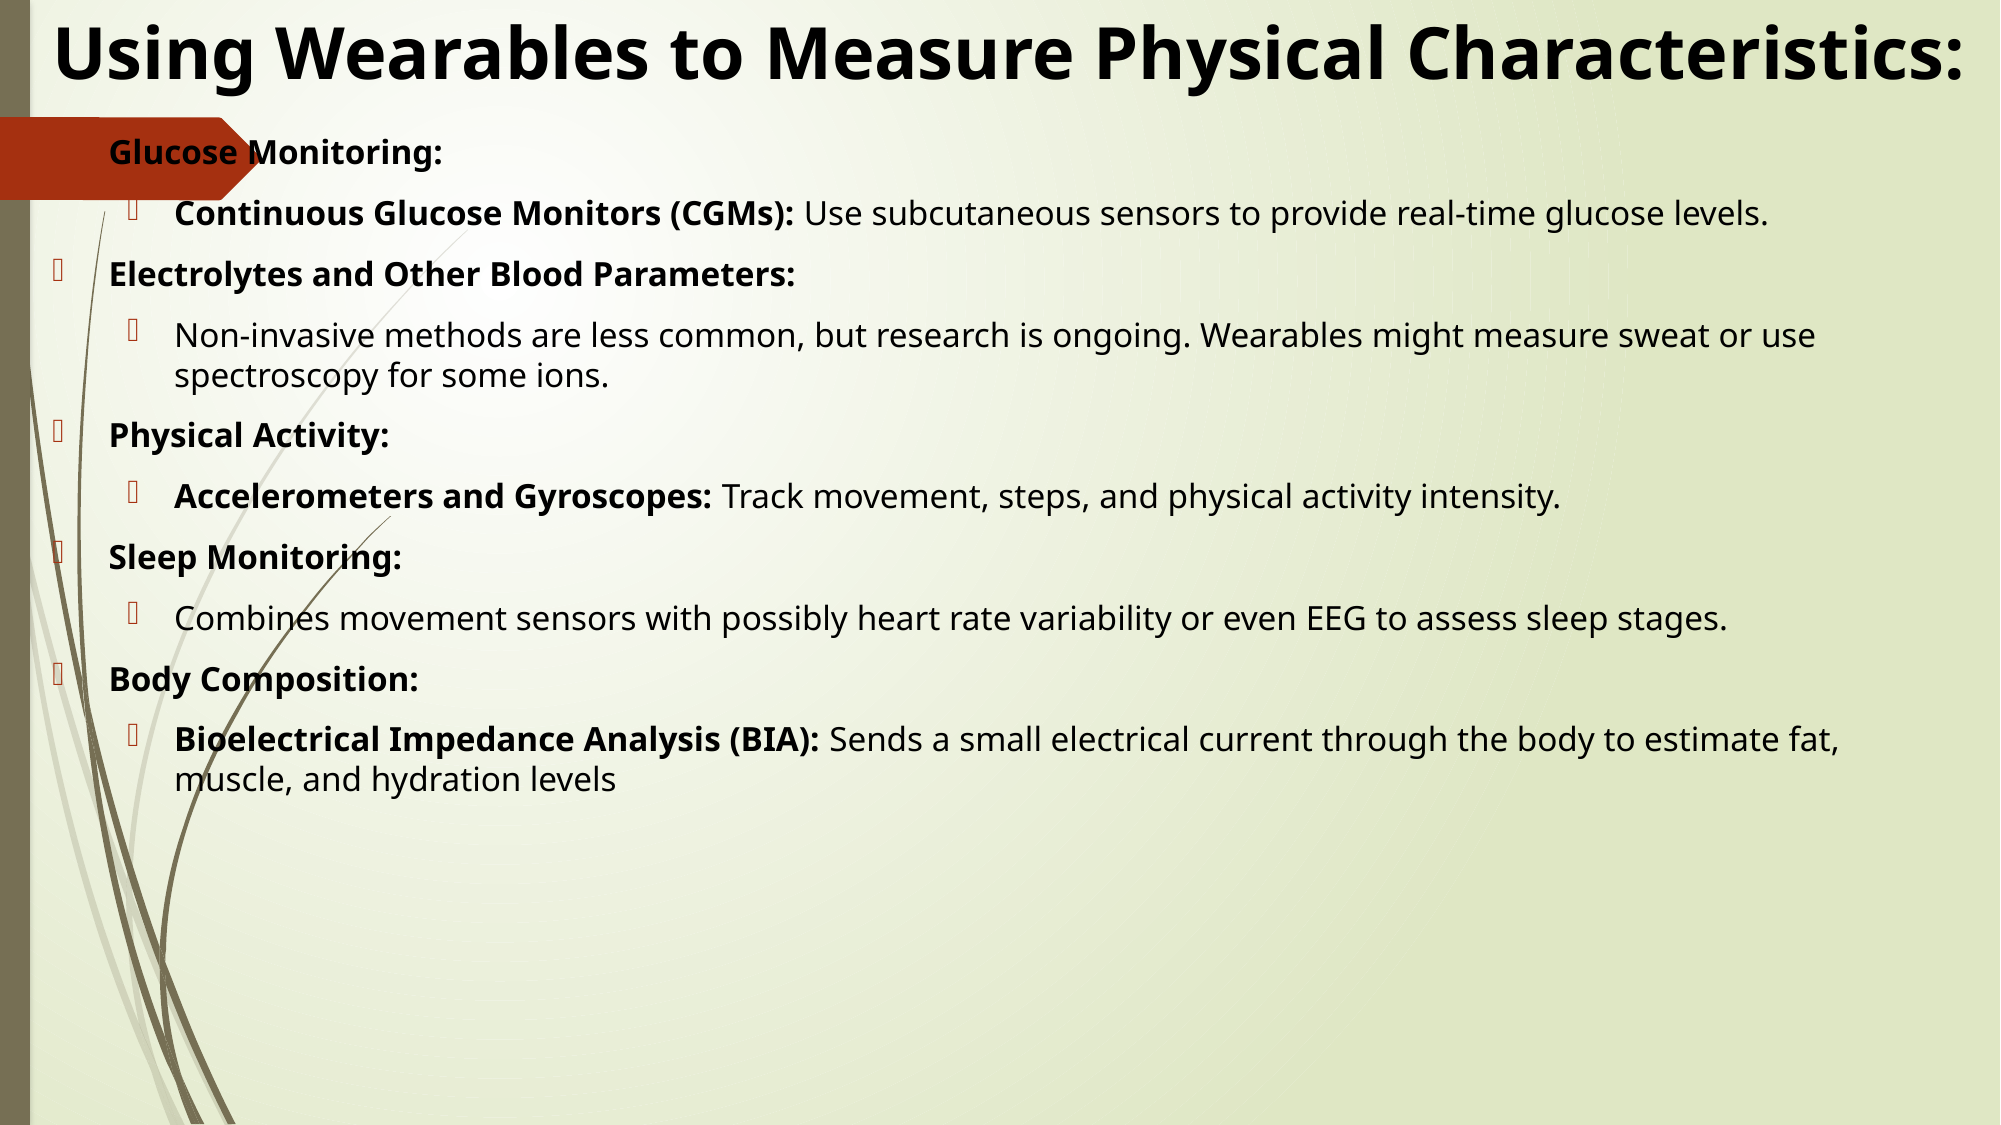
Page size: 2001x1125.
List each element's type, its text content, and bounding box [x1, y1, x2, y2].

list Glucose Monitoring: Continuous Glucose Monitors (CGMs): Use subcutaneous sensors to provide real-time glucose levels. Electrolytes and Other Blood Parameters: Non-invasive methods are less common, but research is ongoing. Wearables might measure sweat or use spectroscopy for some ions. Physical Activity: Accelerometers and Gyroscopes: Track movement, steps, and physical activity intensity. Sleep Monitoring: Combines movement sensors with possibly heart rate variability or even EEG to assess sleep stages. Body Composition: Bioelectrical Impedance Analysis (BIA): Sends a small electrical current through the body to estimate fat, muscle, and hydration levels [37, 124, 1873, 728]
title Using Wearables to Measure Physical Characteristics: [37, 0, 2000, 211]
